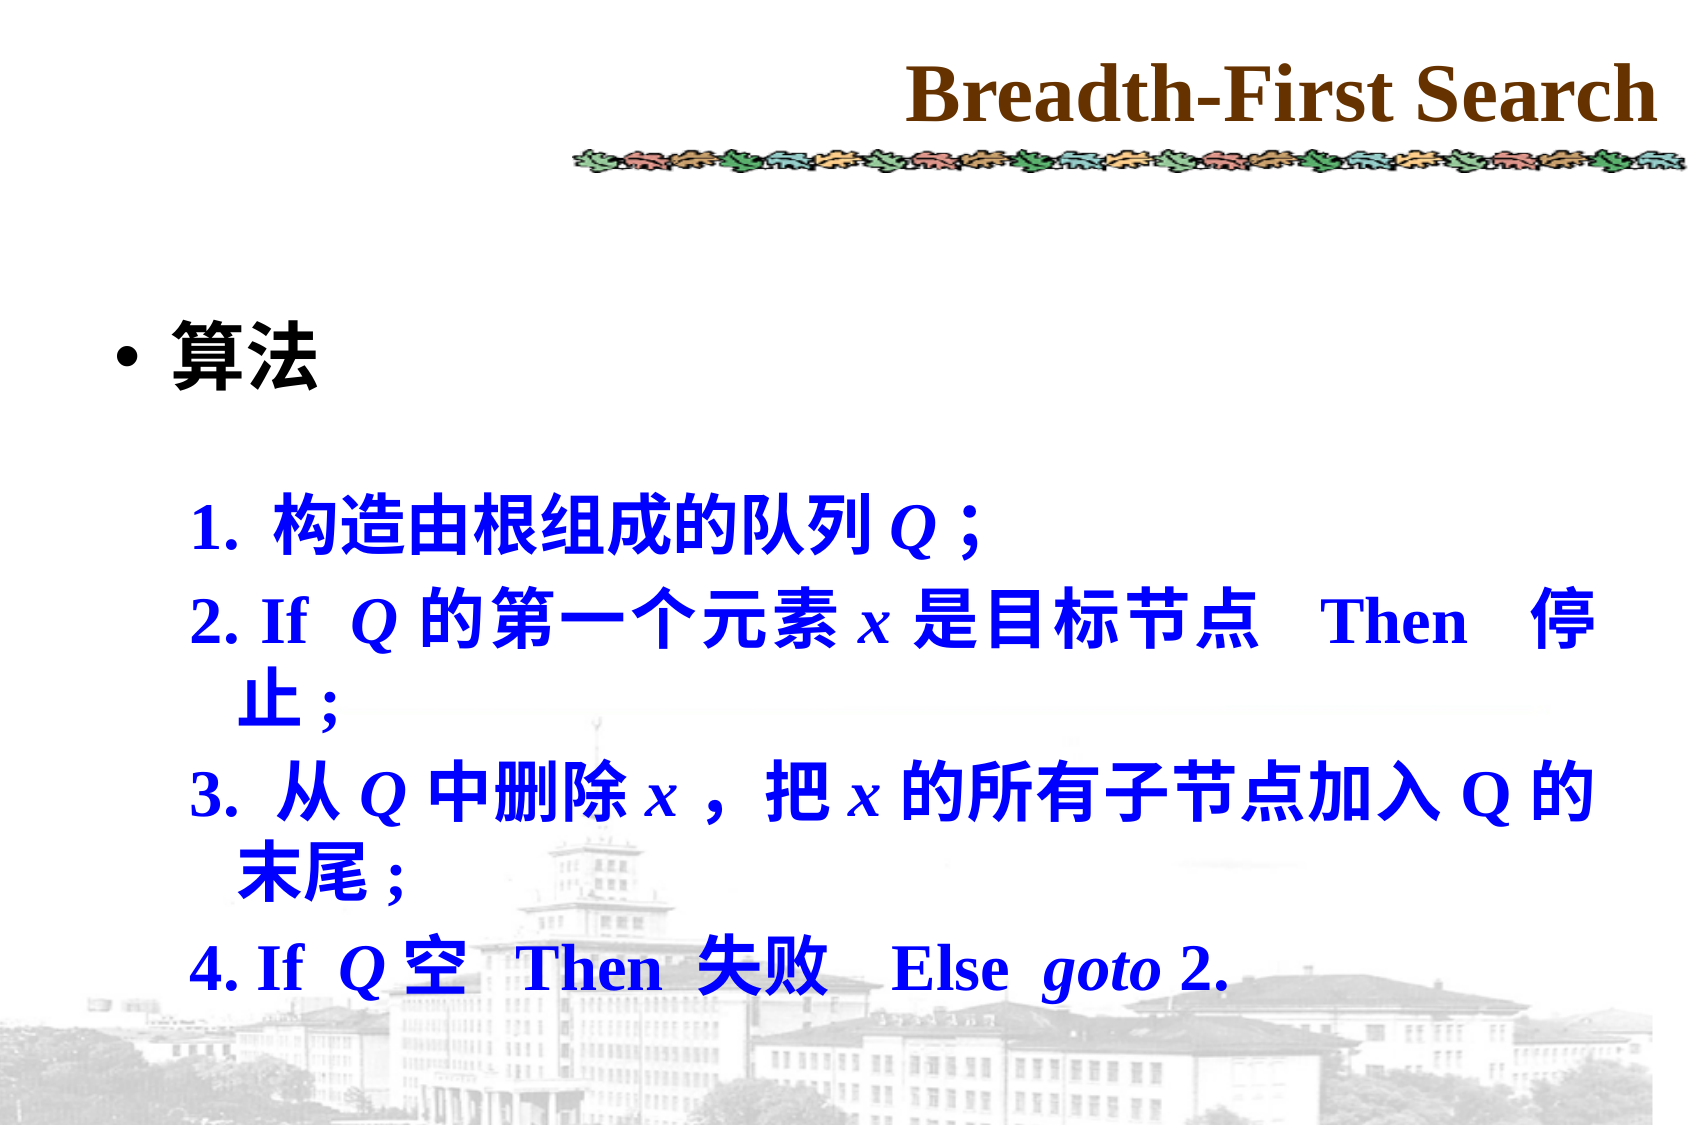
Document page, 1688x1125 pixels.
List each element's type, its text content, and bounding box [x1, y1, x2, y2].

list 算法 1. 构造由根组成的队列Q； 2. If Q的第一个元素x是目标节点 Then 停止; 3. 从Q中删除x，把x的所有子节点加入Q的末尾; 4. If Q空 Then 失败 Else goto 2. [99, 302, 1612, 953]
text_box Breadth-First Search [690, 31, 1675, 124]
picture [571, 149, 1688, 173]
picture [0, 529, 1688, 1125]
